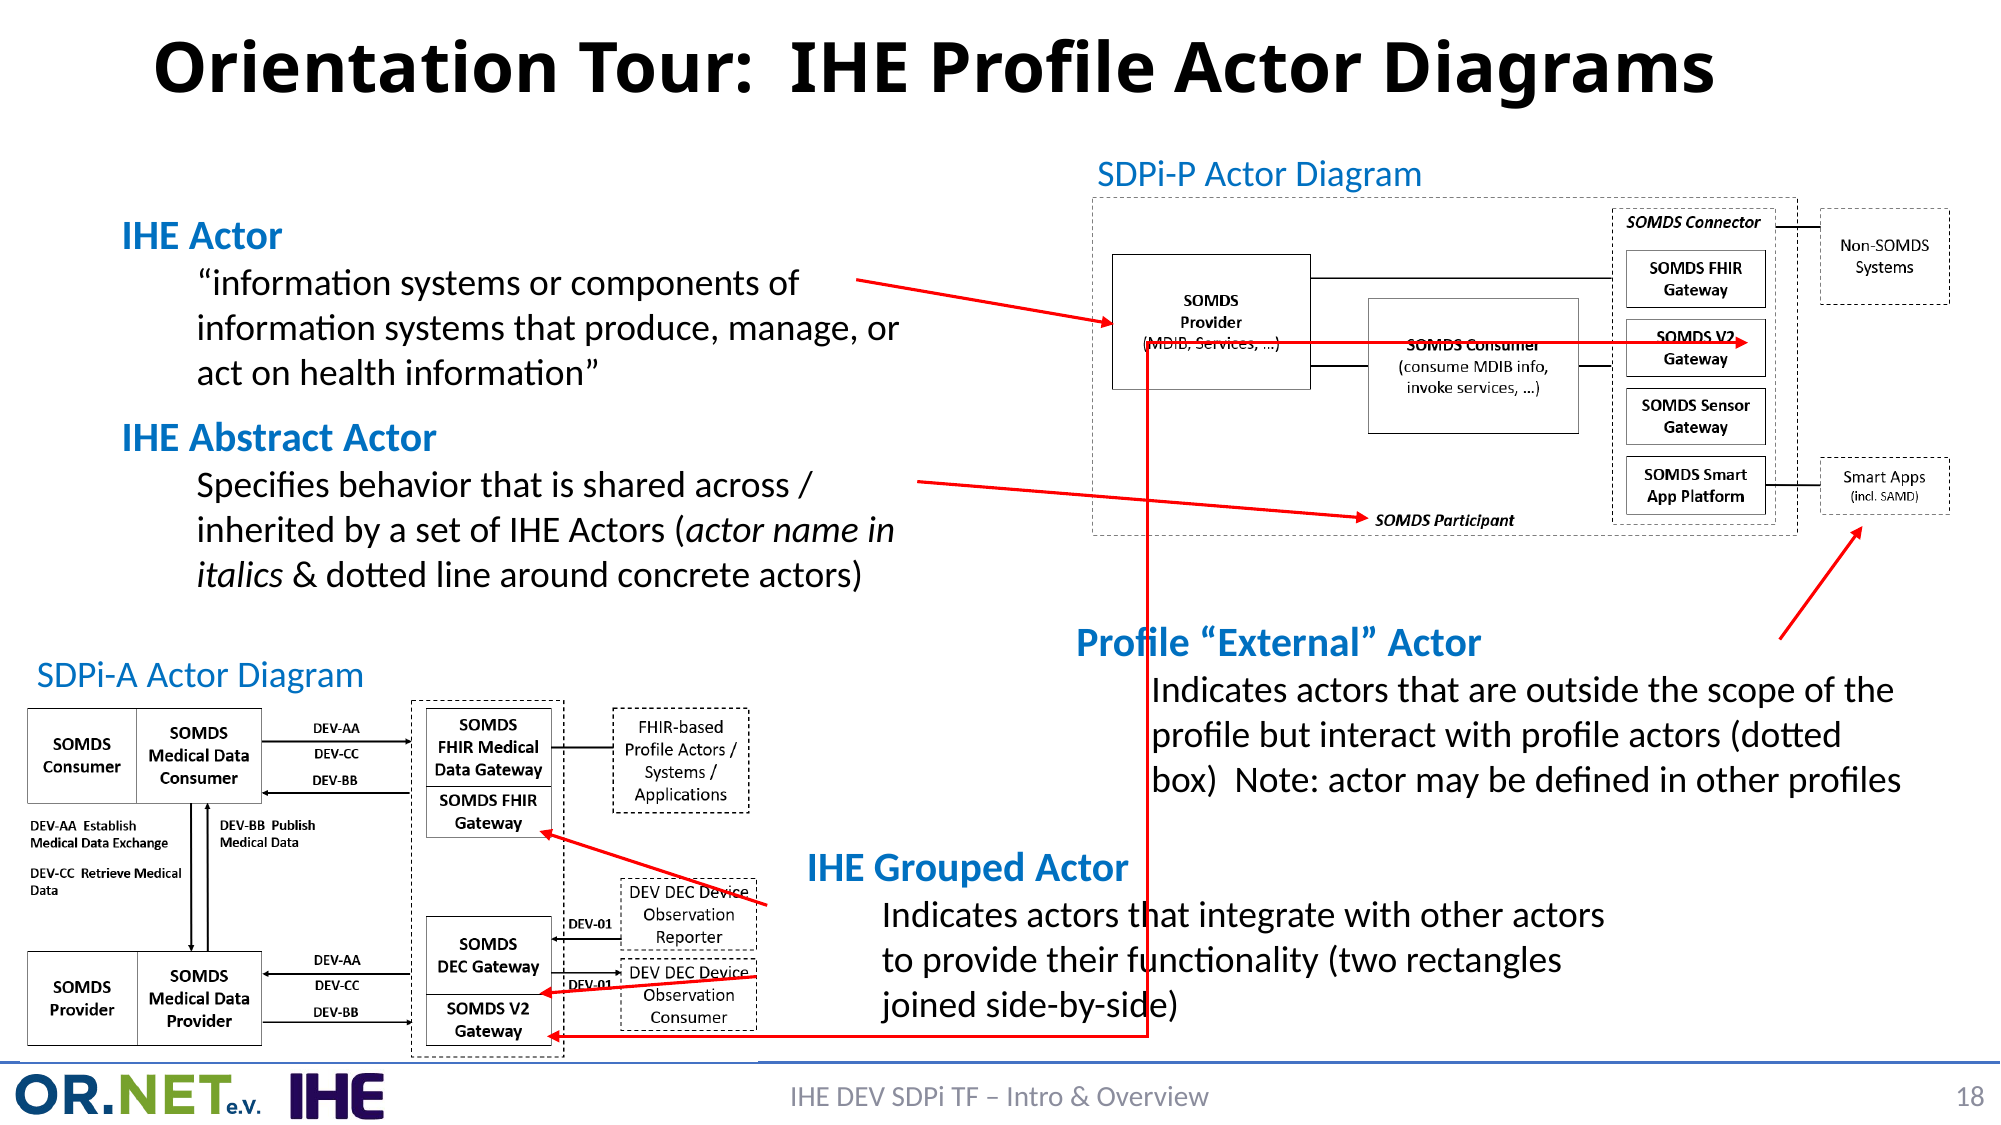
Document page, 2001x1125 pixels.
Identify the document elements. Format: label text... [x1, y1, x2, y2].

slide_number 18 [1810, 1064, 2000, 1125]
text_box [1082, 141, 1958, 549]
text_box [1748, 525, 1925, 809]
picture [7, 1062, 268, 1125]
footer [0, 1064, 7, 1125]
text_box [20, 642, 759, 1062]
picture [290, 1068, 386, 1120]
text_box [539, 342, 1748, 1037]
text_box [106, 402, 539, 605]
title Orientation Tour: IHE Profile Actor Diagrams [137, 3, 1863, 136]
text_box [106, 200, 1114, 402]
footer IHE DEV SDPi TF – Intro & Overview [268, 1064, 1810, 1125]
